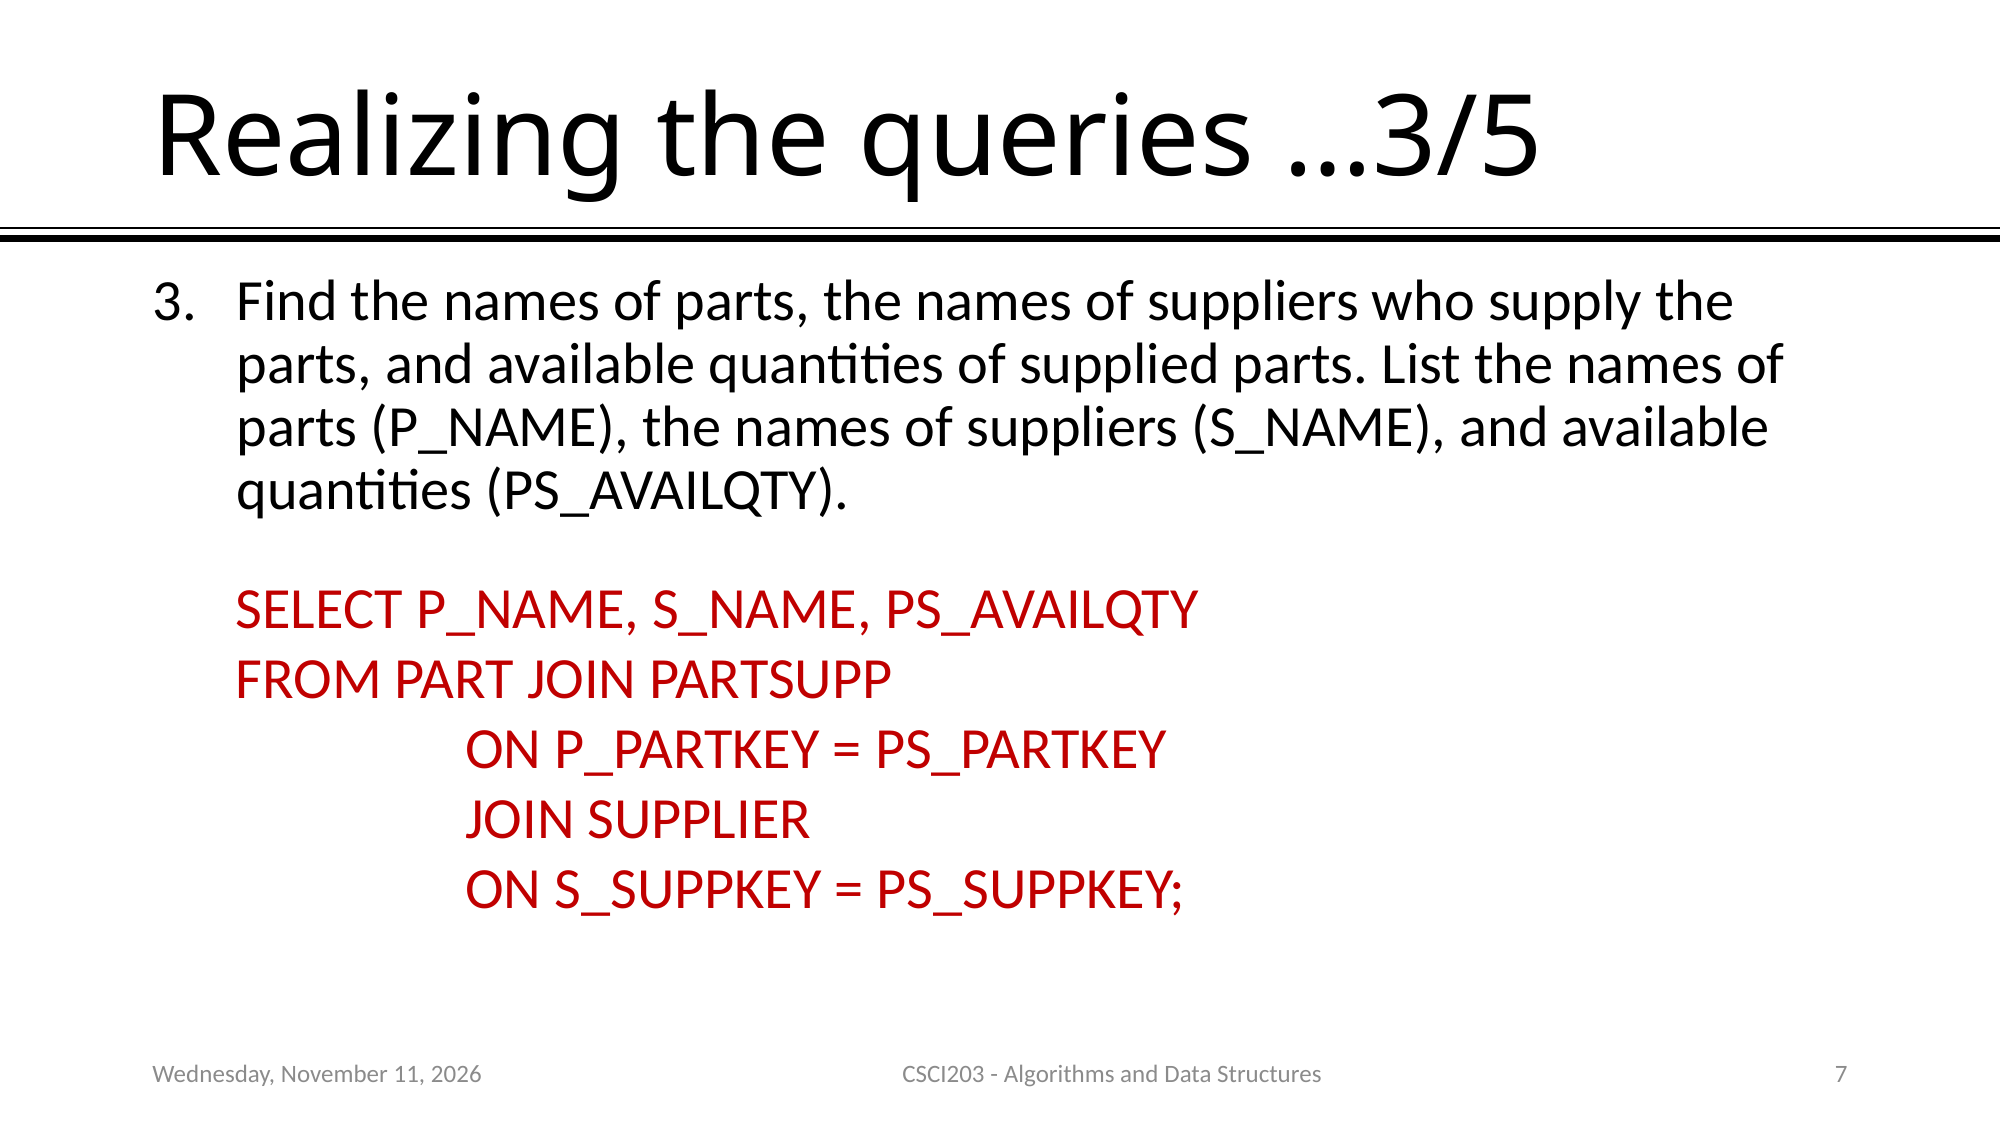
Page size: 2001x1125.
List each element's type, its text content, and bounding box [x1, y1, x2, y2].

slide_number 7 [1412, 1042, 1863, 1103]
text_box SELECT P_NAME, S_NAME, PS_AVAILQTY FROM PART JOIN PARTSUPP ON P_PARTKEY = PS_PARTKEY JOIN SUPPLIER ON S_SUPPKEY = PS_SUPPKEY; [207, 562, 1804, 928]
title Realizing the queries …3/5 [137, 59, 1863, 218]
list Find the names of parts, the names of suppliers who supply the parts, and available quantities of supplied parts. List the names of parts (P_NAME), the names of suppliers (S_NAME), and available quantities (PS_AVAILQTY). [137, 262, 1863, 1063]
footer CSCI203 - Algorithms and Data Structures [662, 1042, 1338, 1103]
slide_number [137, 1042, 588, 1103]
